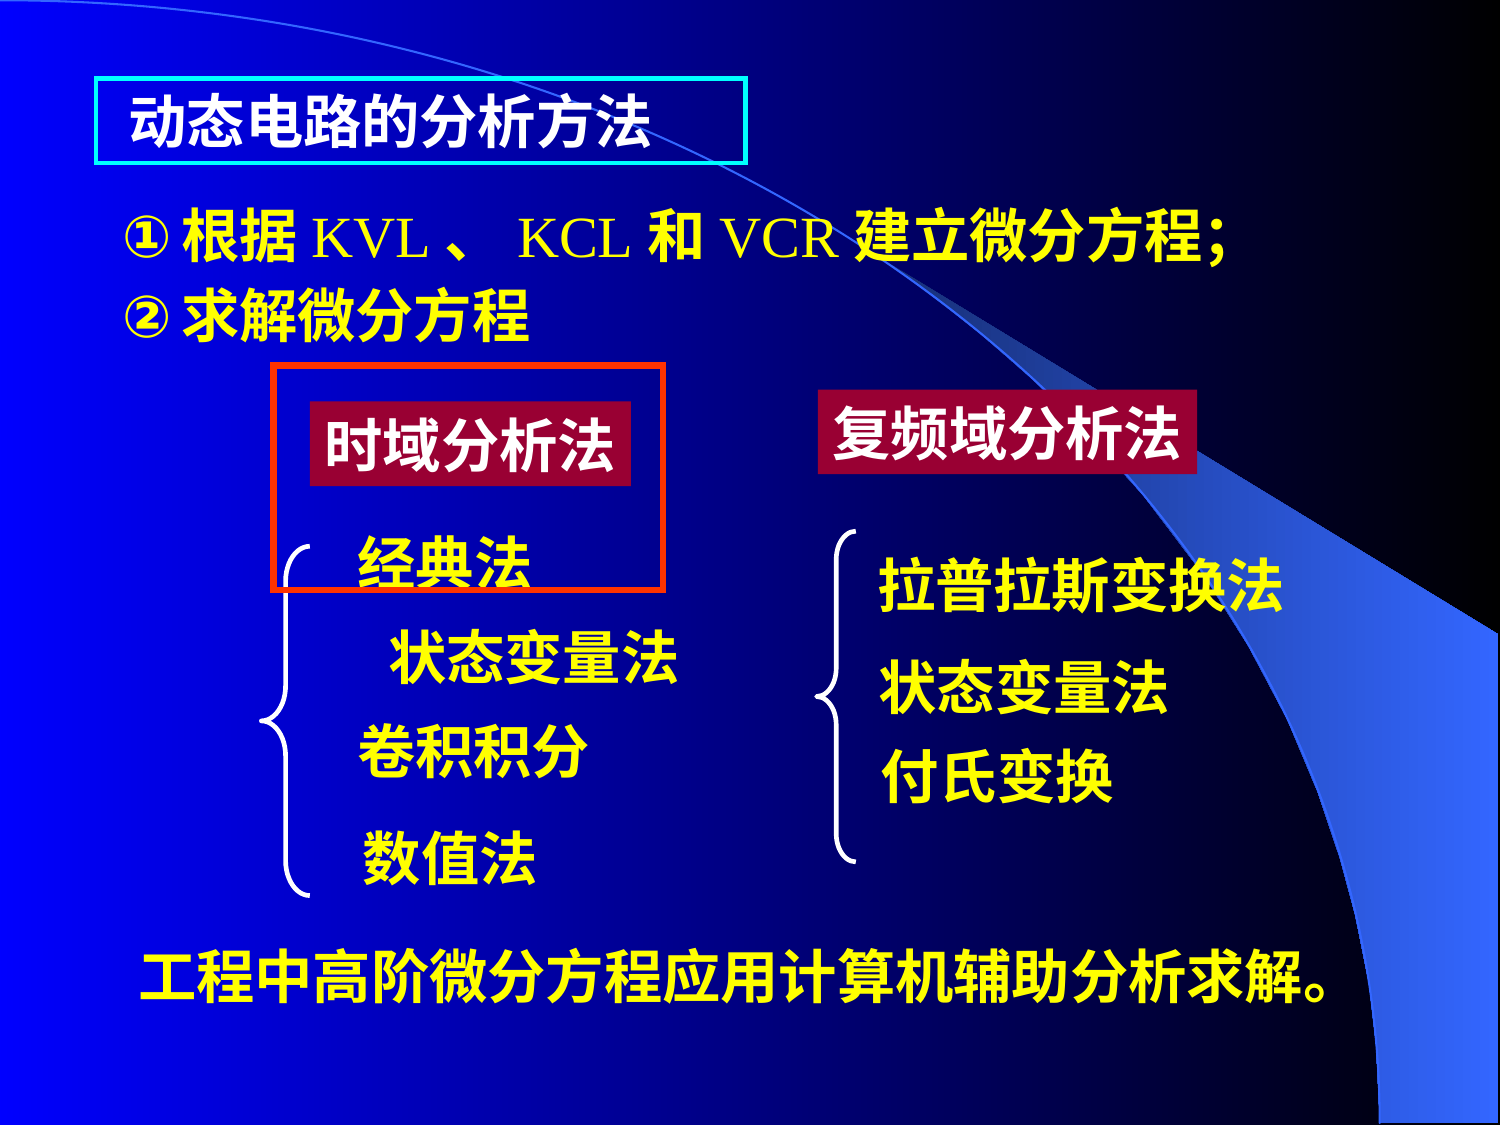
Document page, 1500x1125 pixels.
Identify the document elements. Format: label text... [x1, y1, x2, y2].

text_box 根据KVL、KCL和VCR建立微分方程； [108, 191, 1408, 277]
text_box 动态电路的分析方法 [96, 78, 746, 163]
text_box 求解微分方程 [108, 271, 711, 357]
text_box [816, 530, 1302, 863]
text_box 复频域分析法 [817, 389, 1198, 475]
text_box 工程中高阶微分方程应用计算机辅助分析求解。 [96, 933, 1419, 1018]
text_box [273, 365, 664, 517]
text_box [261, 519, 758, 901]
